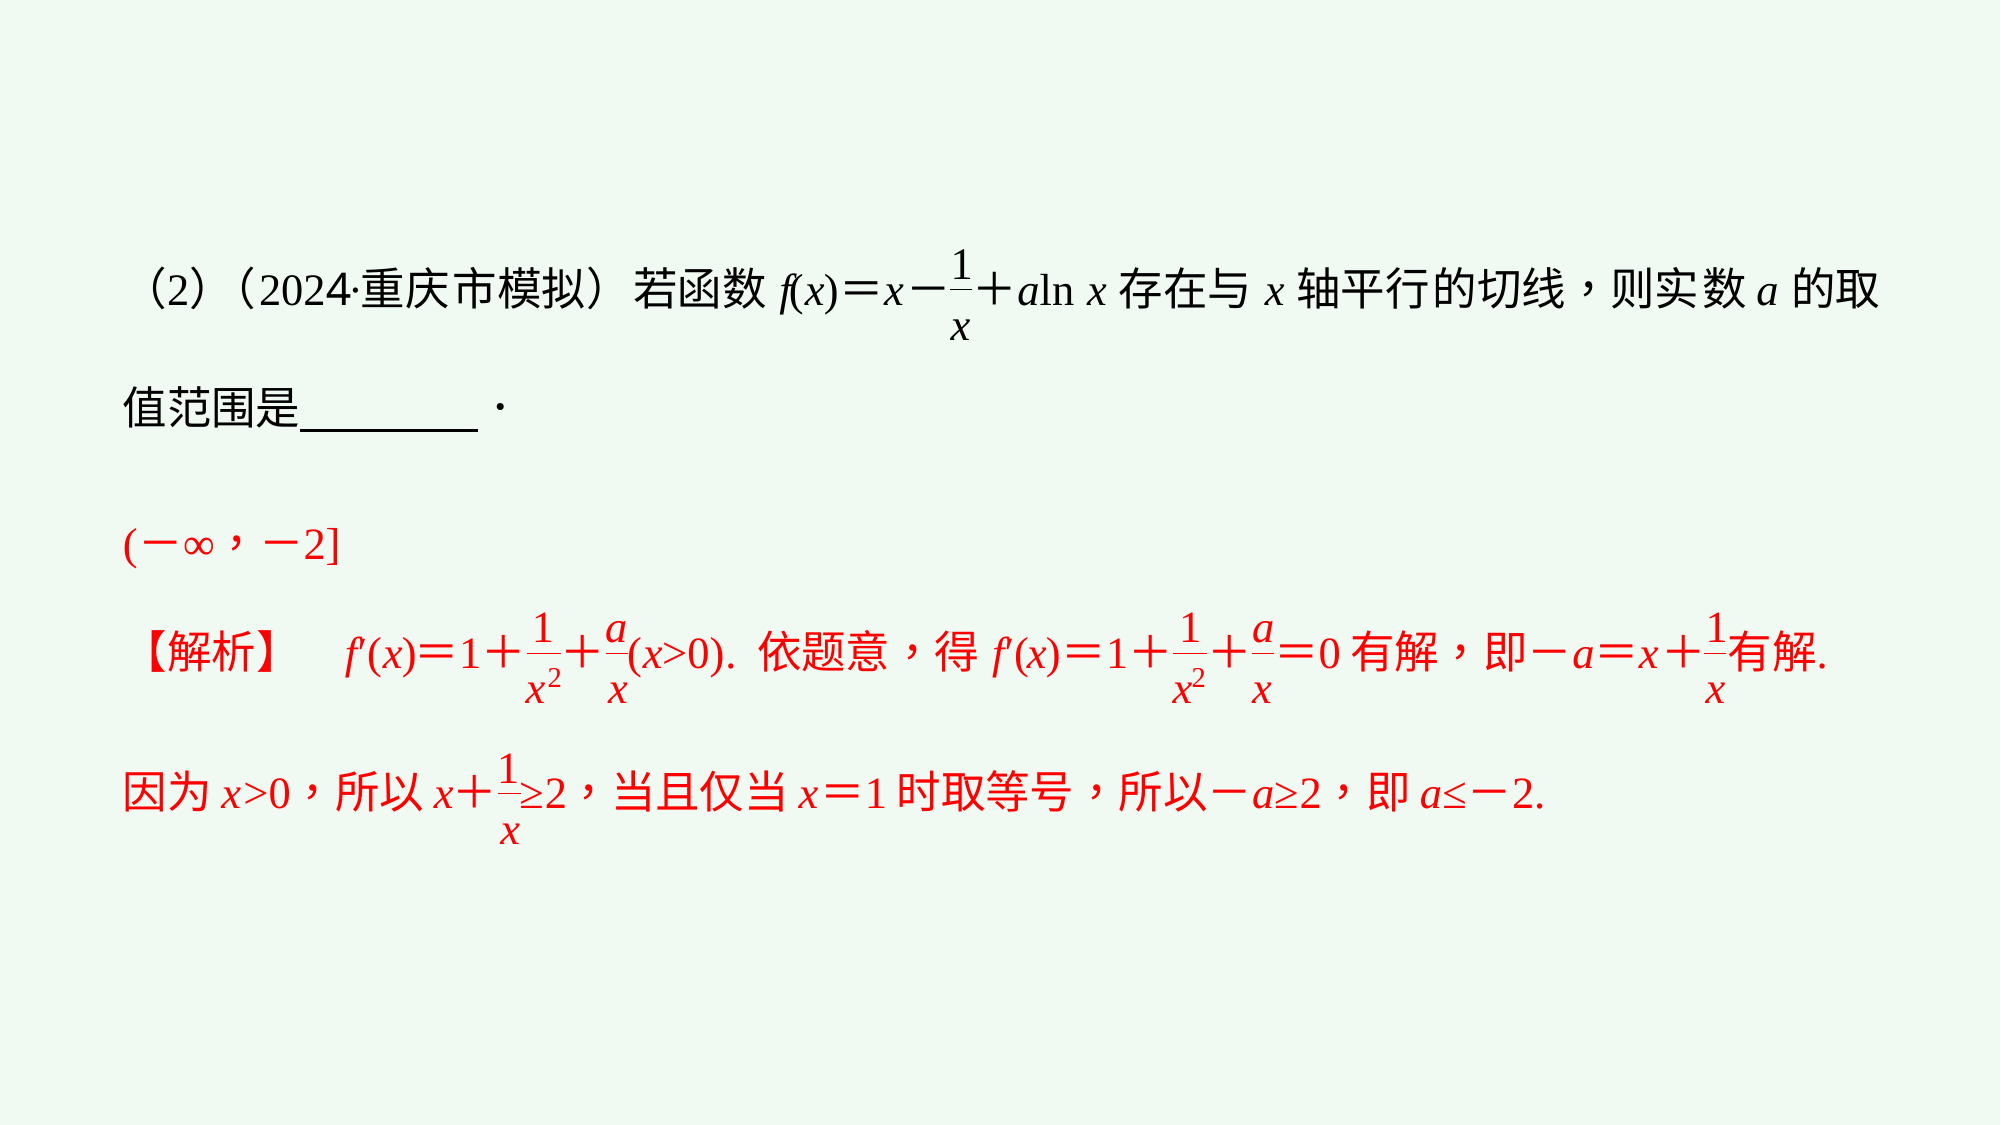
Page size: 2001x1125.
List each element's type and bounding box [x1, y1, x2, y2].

text_box [122, 514, 1881, 950]
text_box [122, 238, 1881, 514]
